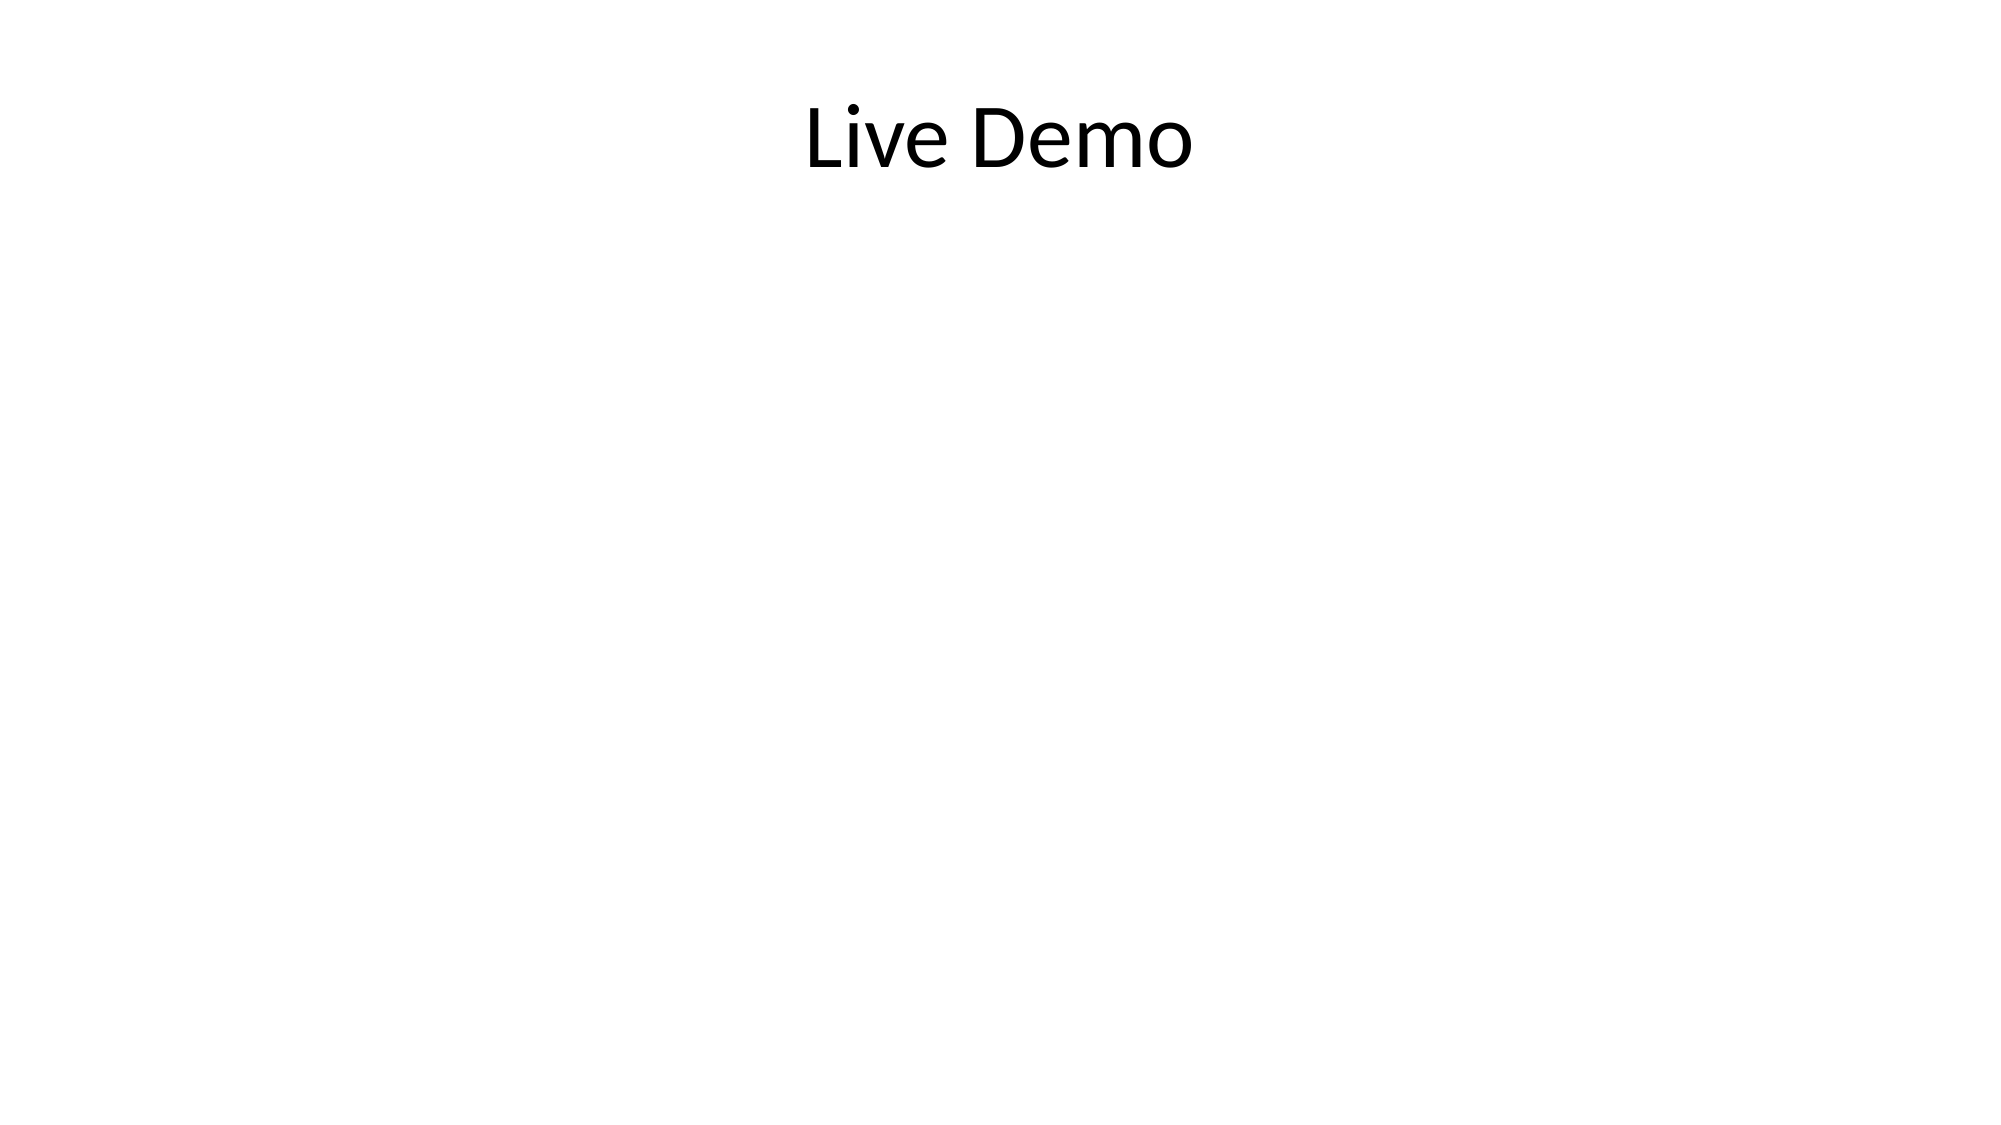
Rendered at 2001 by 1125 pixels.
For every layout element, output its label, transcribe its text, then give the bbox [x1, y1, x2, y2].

title Live Demo [149, 0, 1851, 262]
